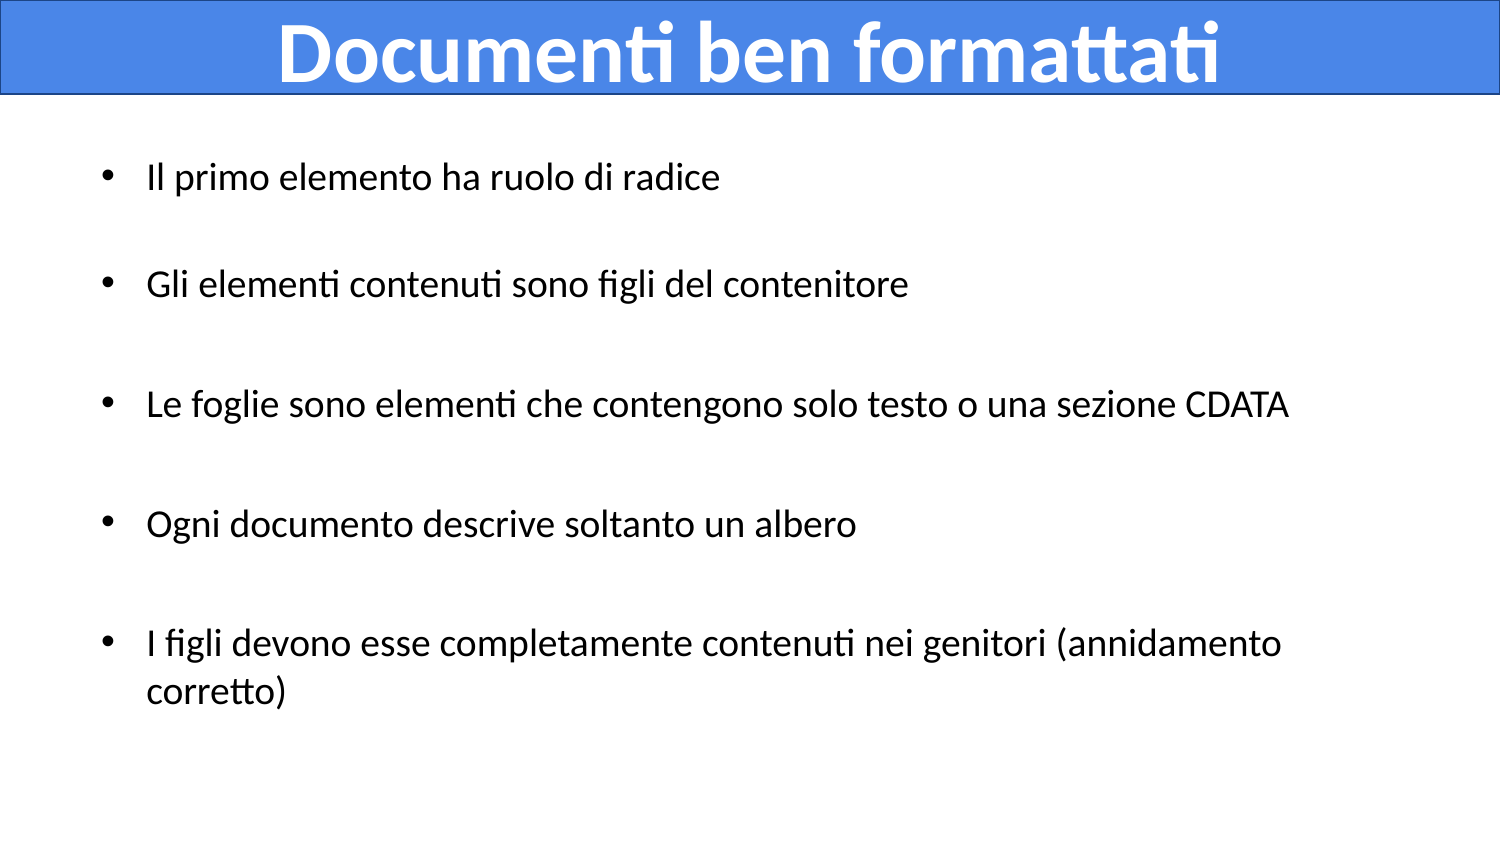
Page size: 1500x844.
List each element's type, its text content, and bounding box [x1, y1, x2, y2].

text_box Documenti ben formattati [0, 0, 1500, 94]
list Il primo elemento ha ruolo di radice Gli elementi contenuti sono figli del contenitore Le foglie sono elementi che contengono solo testo o una sezione CDATA Ogni documento descrive soltanto un albero I figli devono esse completamente contenuti nei genitori (annidamento corretto) [75, 143, 1425, 701]
